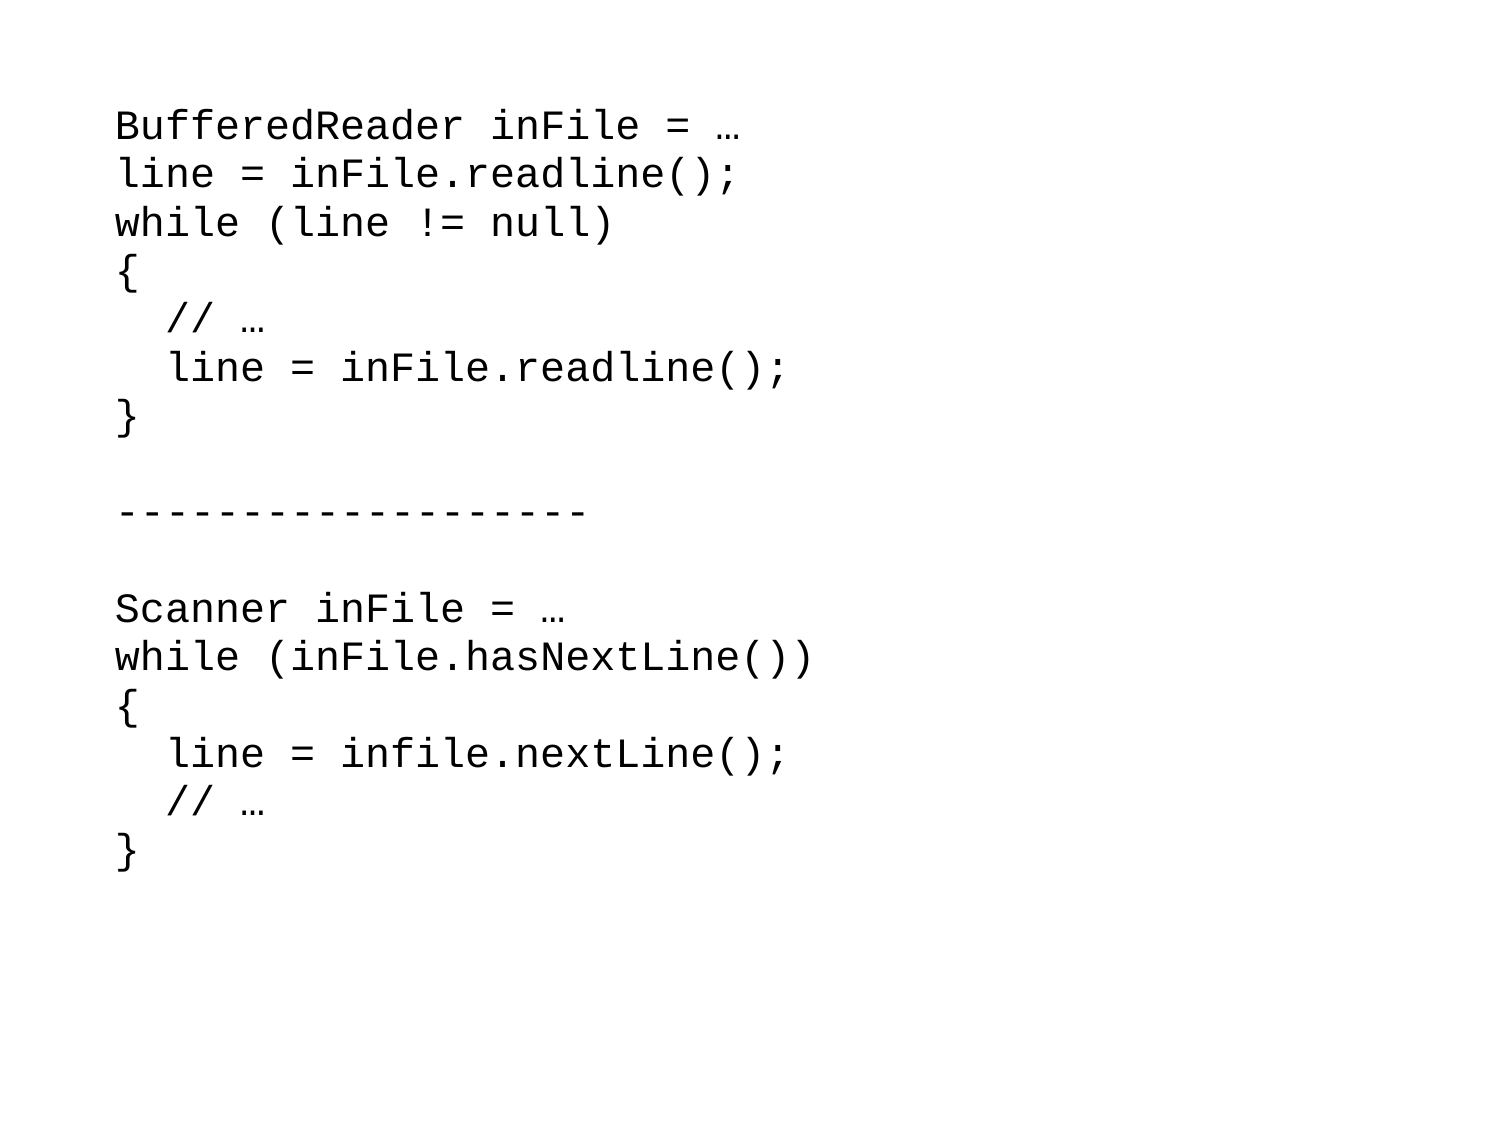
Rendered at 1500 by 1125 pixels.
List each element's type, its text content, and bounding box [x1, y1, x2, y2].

list BufferedReader inFile = … line = inFile.readline(); while (line != null) { // … line = inFile.readline(); } ------------------- Scanner inFile = … while (inFile.hasNextLine()) { line = infile.nextLine(); // … } [99, 99, 1413, 1013]
